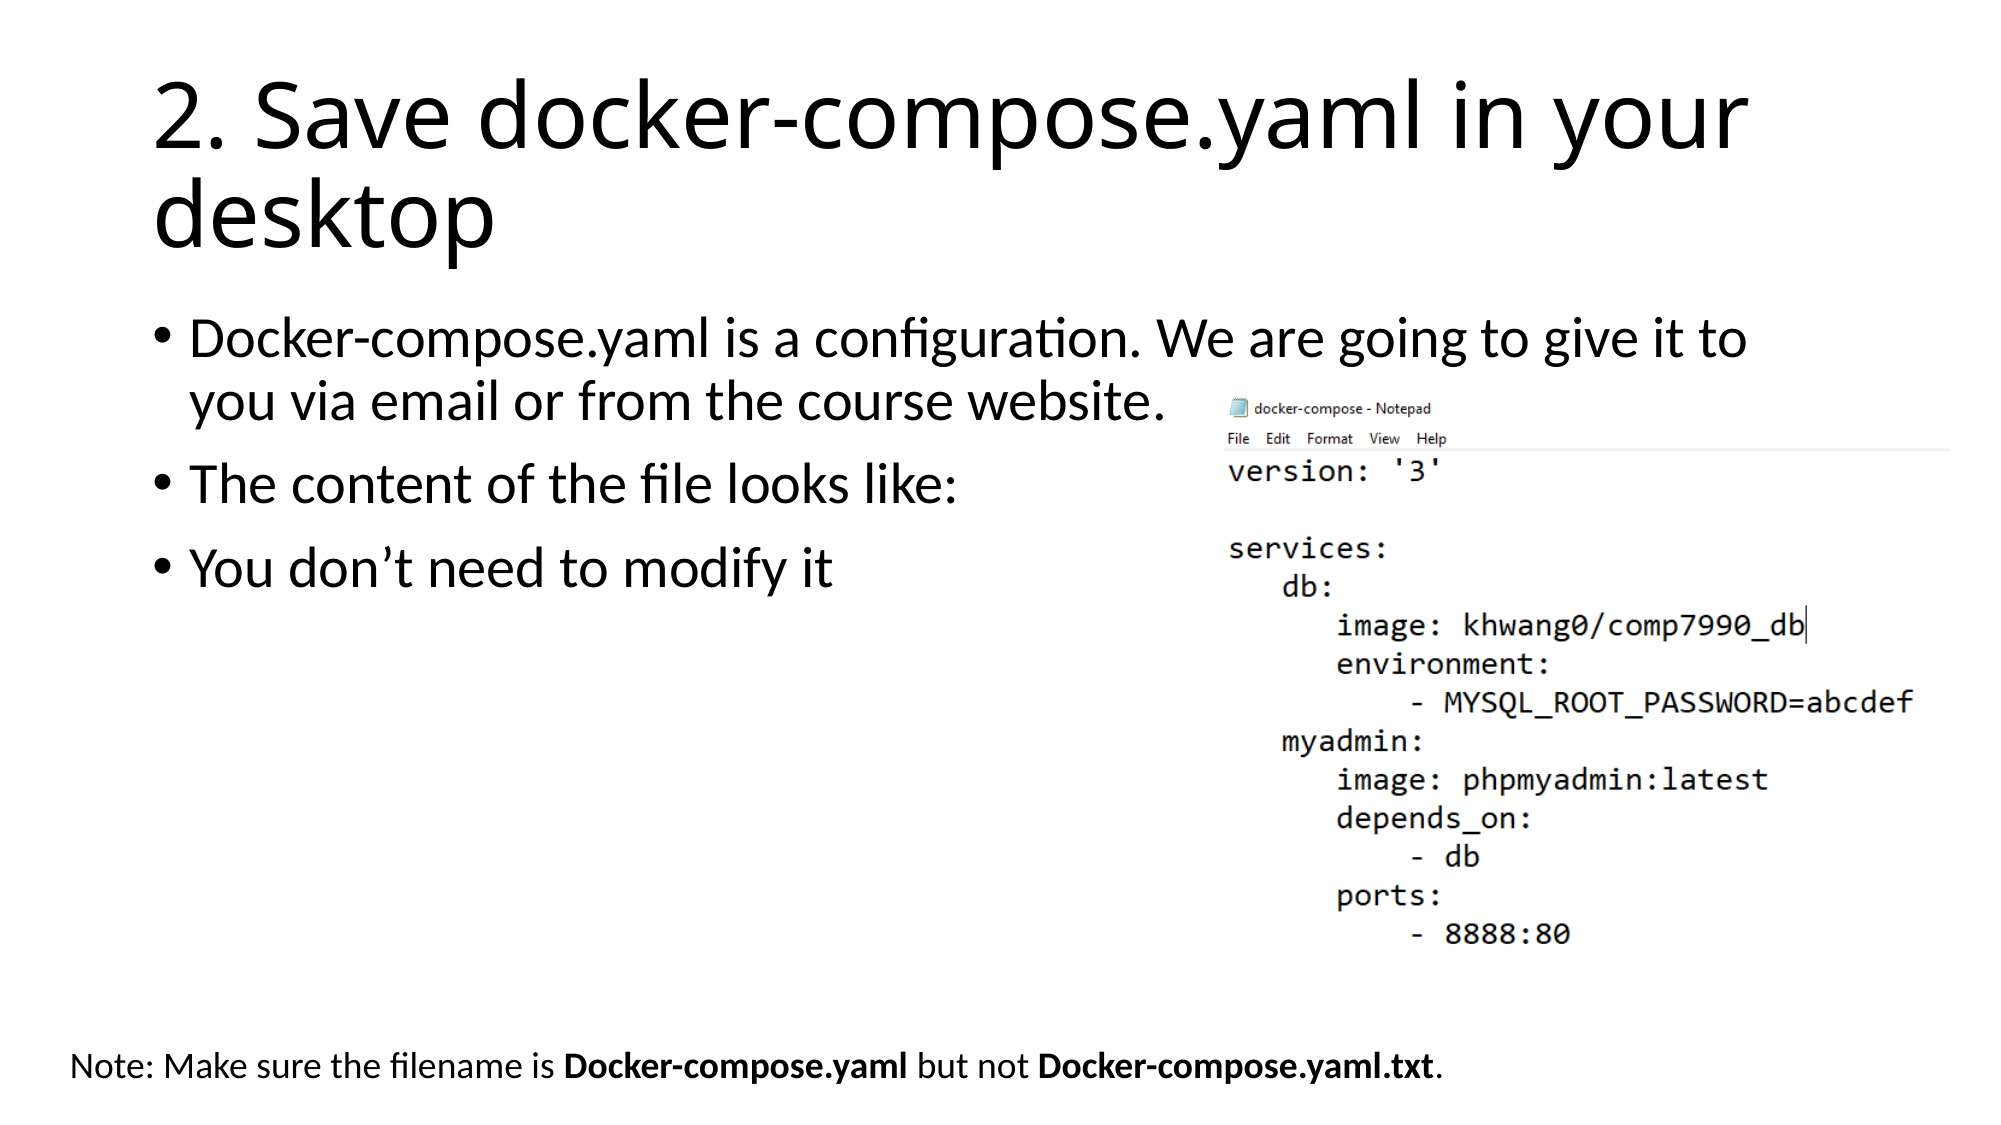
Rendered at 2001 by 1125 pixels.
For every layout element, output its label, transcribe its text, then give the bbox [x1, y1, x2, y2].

text_box Note: Make sure the filename is Docker-compose.yaml but not Docker-compose.yaml.txt. [55, 1034, 1494, 1094]
list Docker-compose.yaml is a configuration. We are going to give it to you via email or from the course website. The content of the file looks like: You don’t need to modify it [137, 299, 1863, 1014]
picture [1224, 392, 1949, 985]
title 2. Save docker-compose.yaml in your desktop [137, 59, 1863, 278]
